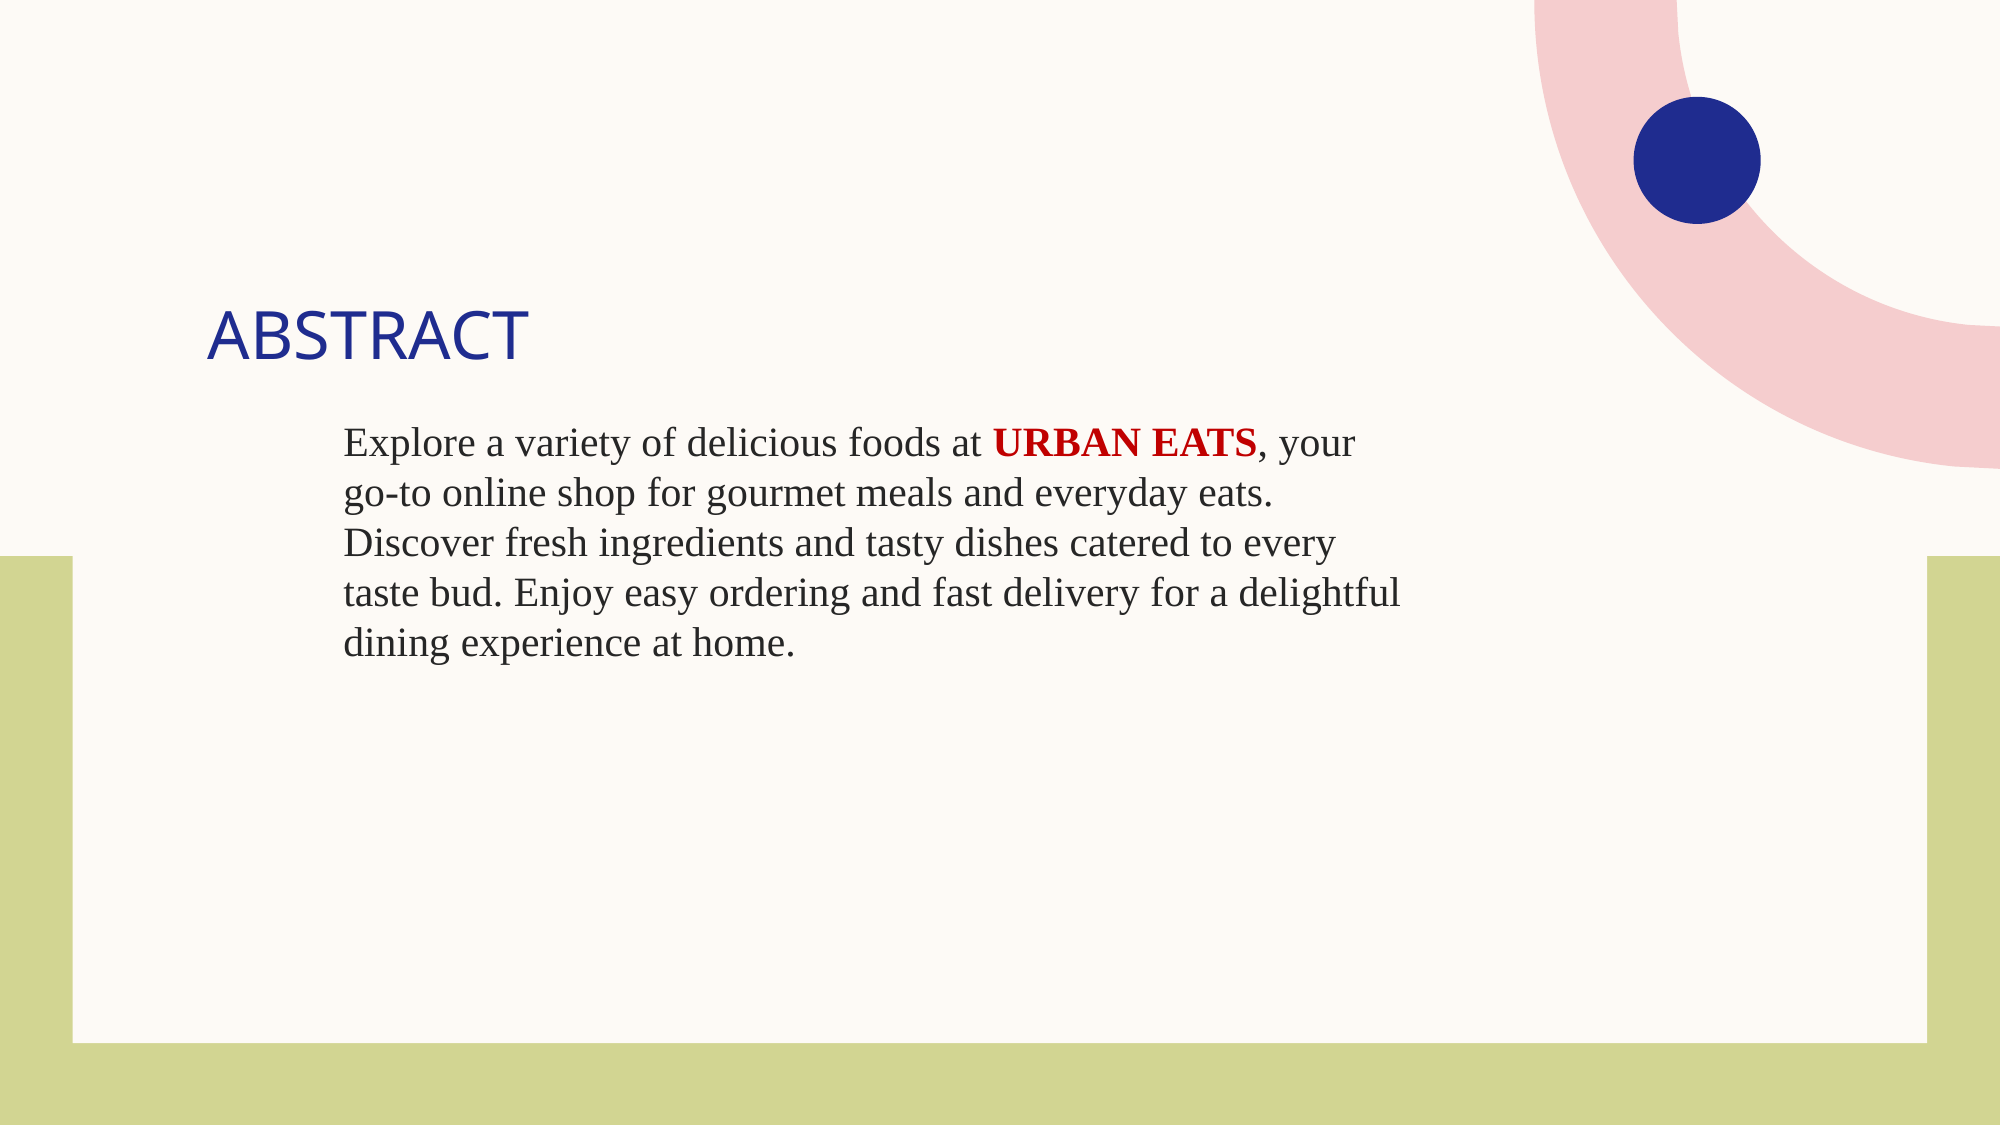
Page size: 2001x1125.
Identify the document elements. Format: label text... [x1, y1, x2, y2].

title Explore a variety of delicious foods at URBAN EATS, your go-to online shop for gourmet meals and everyday eats. Discover fresh ingredients and tasty dishes catered to every taste bud. Enjoy easy ordering and fast delivery for a delightful dining experience at home. [328, 264, 1427, 866]
text_box ABSTRACT [192, 285, 916, 381]
